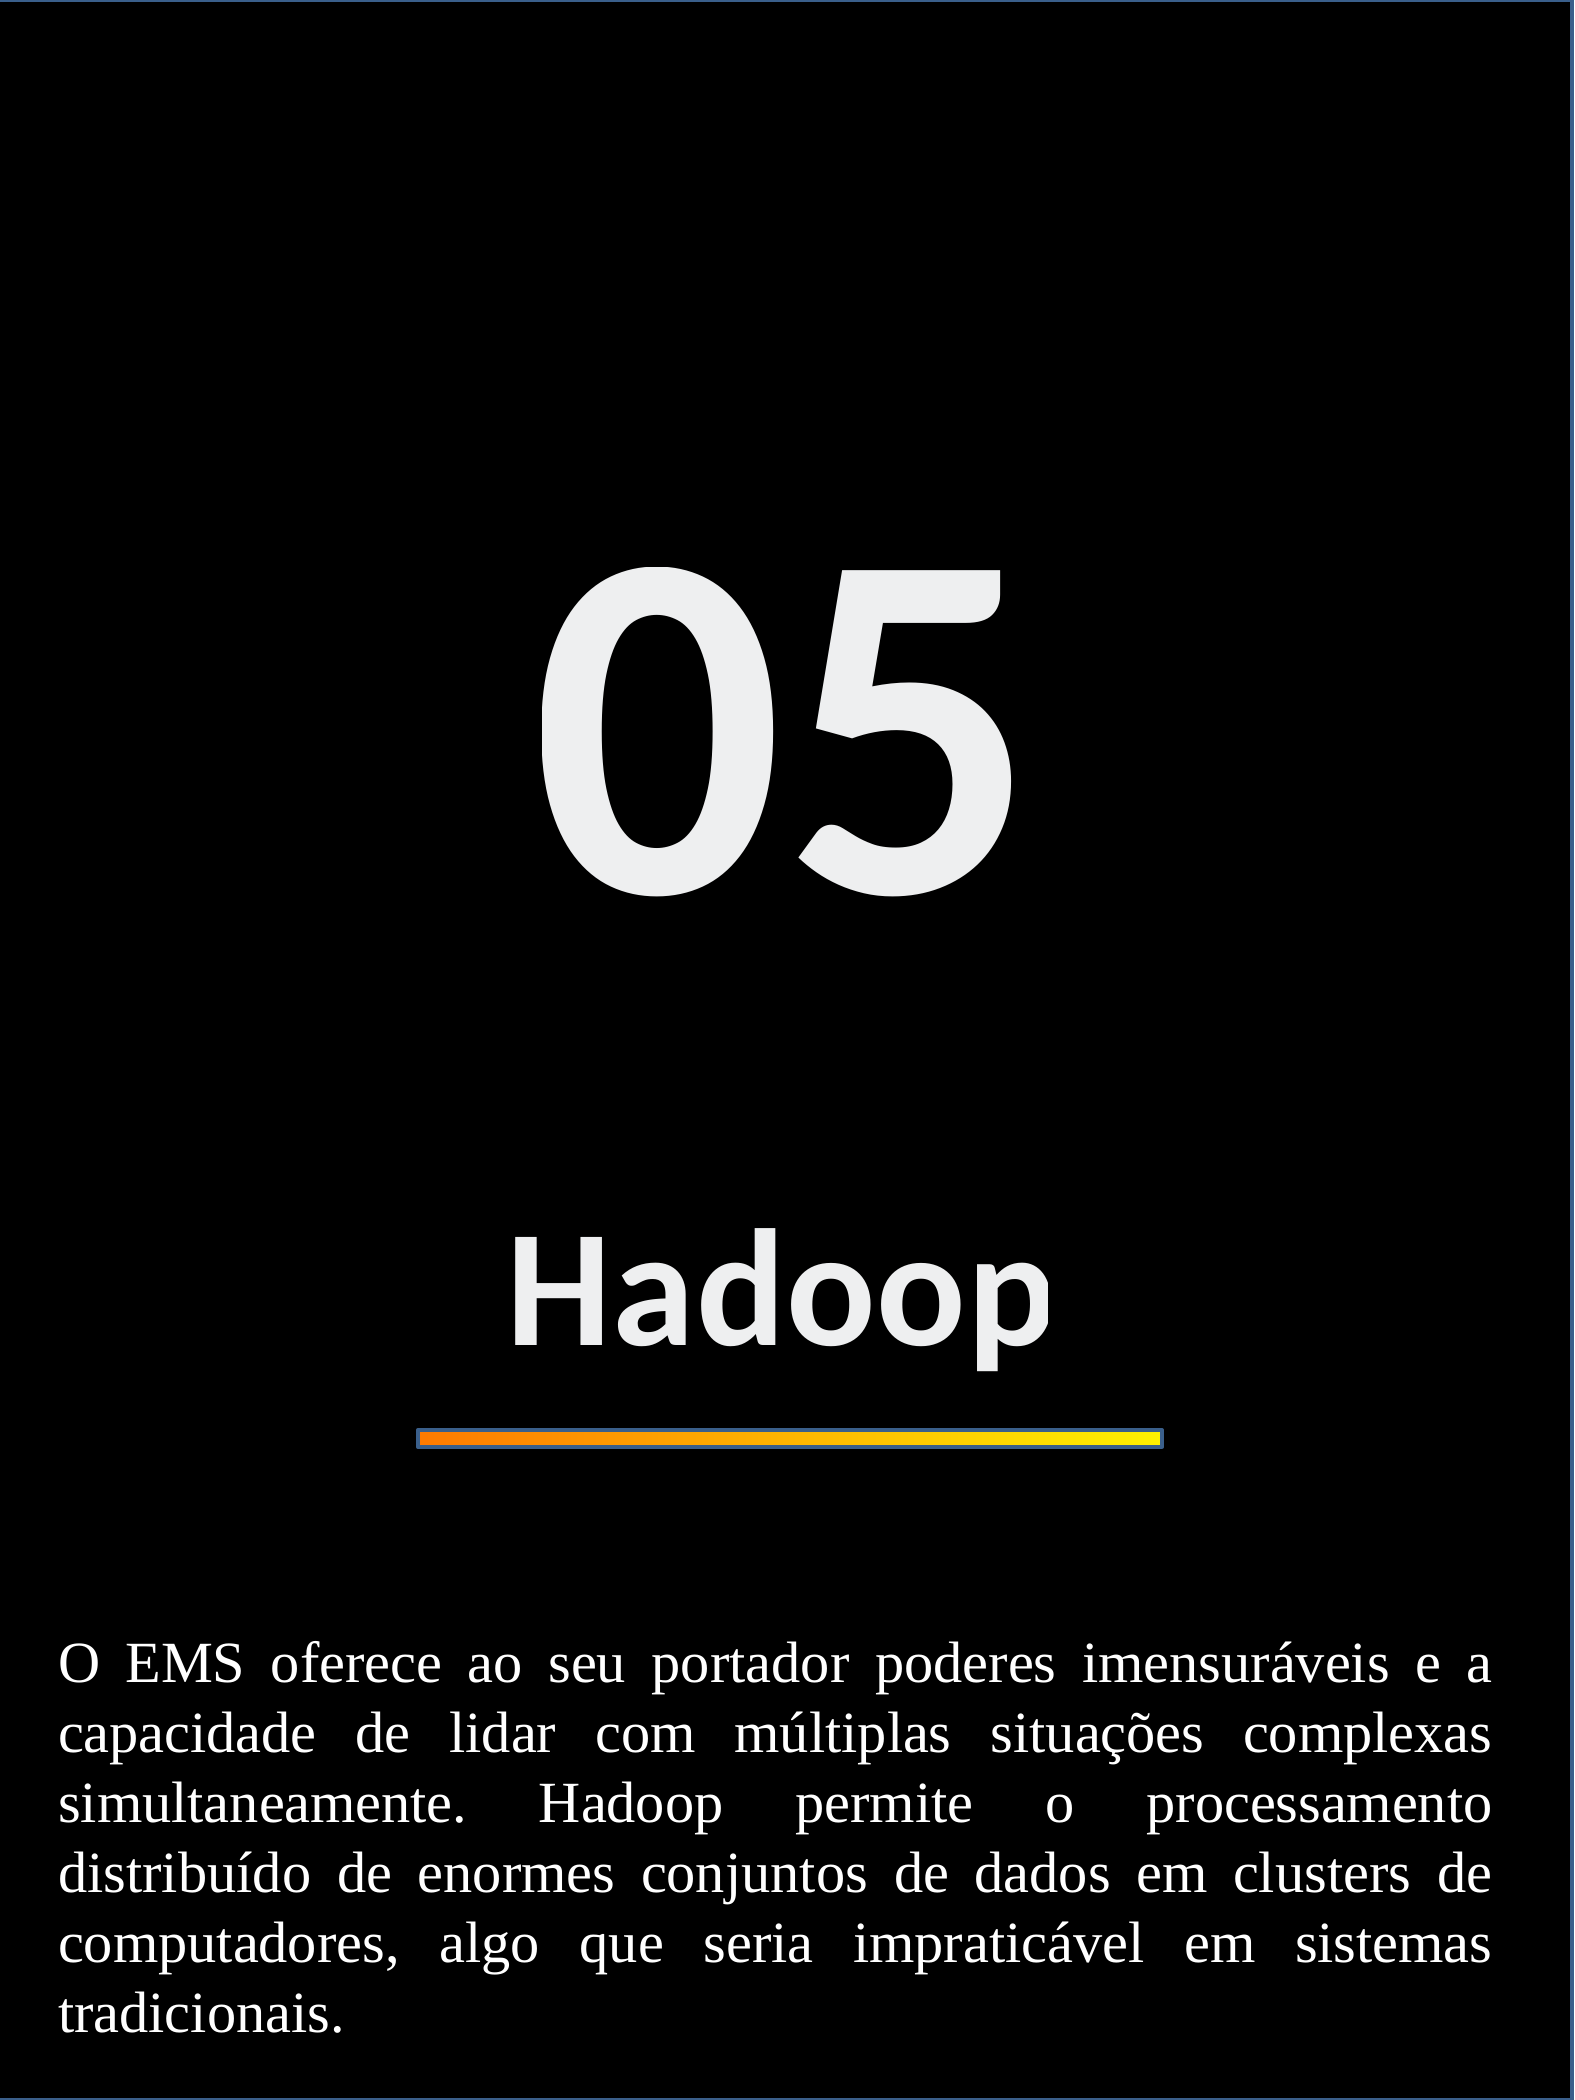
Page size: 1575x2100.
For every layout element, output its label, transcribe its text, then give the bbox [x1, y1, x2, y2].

text_box [416, 1428, 1164, 1449]
text_box O EMS oferece ao seu portador poderes imensuráveis e a capacidade de lidar com múltiplas situações complexas simultaneamente. Hadoop permite o processamento distribuído de enormes conjuntos de dados em clusters de computadores, algo que seria impraticável em sistemas tradicionais. [43, 1616, 1509, 2052]
text_box Hadoop [491, 1171, 1074, 1387]
text_box 05 [421, 388, 1149, 1001]
text_box [0, 0, 1574, 2100]
